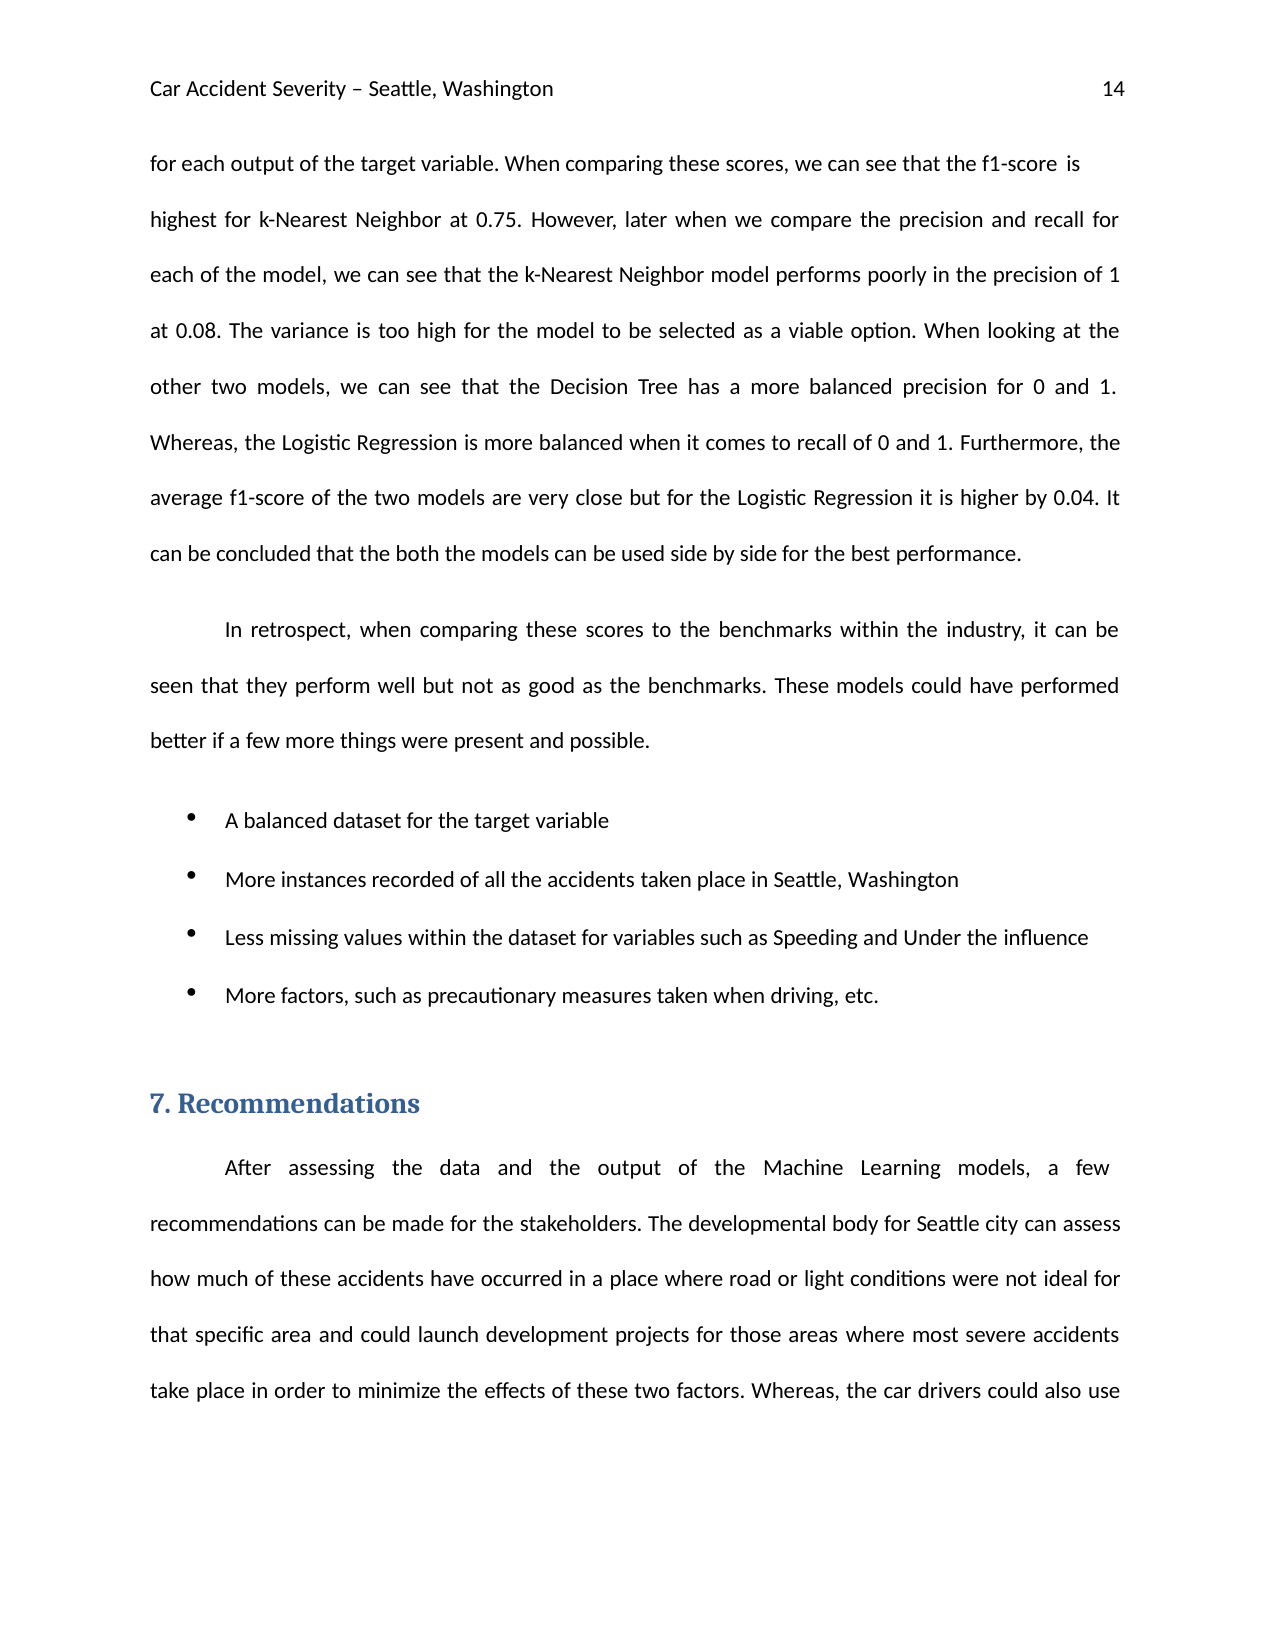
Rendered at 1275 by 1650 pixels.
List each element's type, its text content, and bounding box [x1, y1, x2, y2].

text_box for each output of the target variable. When comparing these scores, we can see that the f1-score is highest for k-Nearest Neighbor at 0.75. However, later when we compare the precision and recall for each of the model, we can see that the k-Nearest Neighbor model performs poorly in the precision of 1 at 0.08. The variance is too high for the model to be selected as a viable option. When looking at the other two models, we can see that the Decision Tree has a more balanced precision for 0 and 1. Whereas, the Logistic Regression is more balanced when it comes to recall of 0 and 1. Furthermore, the average f1-score of the two models are very close but for the Logistic Regression it is higher by 0.04. It can be concluded that the both the models can be used side by side for the best performance. In retrospect, when comparing these scores to the benchmarks within the industry, it can be seen that they perform well but not as good as the benchmarks. These models could have performed better if a few more things were present and possible. A balanced dataset for the target variable More instances recorded of all the accidents taken place in Seattle, Washington Less missing values within the dataset for variables such as Speeding and Under the influence More factors, such as precautionary measures taken when driving, etc. [147, 146, 1128, 1009]
text_box Car Accident Severity – Seattle, Washington [147, 71, 560, 101]
text_box 14 [1099, 71, 1128, 101]
text_box 7. Recommendations After assessing the data and the output of the Machine Learning models, a few recommendations can be made for the stakeholders. The developmental body for Seattle city can assess how much of these accidents have occurred in a place where road or light conditions were not ideal for that specific area and could launch development projects for those areas where most severe accidents take place in order to minimize the effects of these two factors. Whereas, the car drivers could also use [147, 1082, 1128, 1403]
